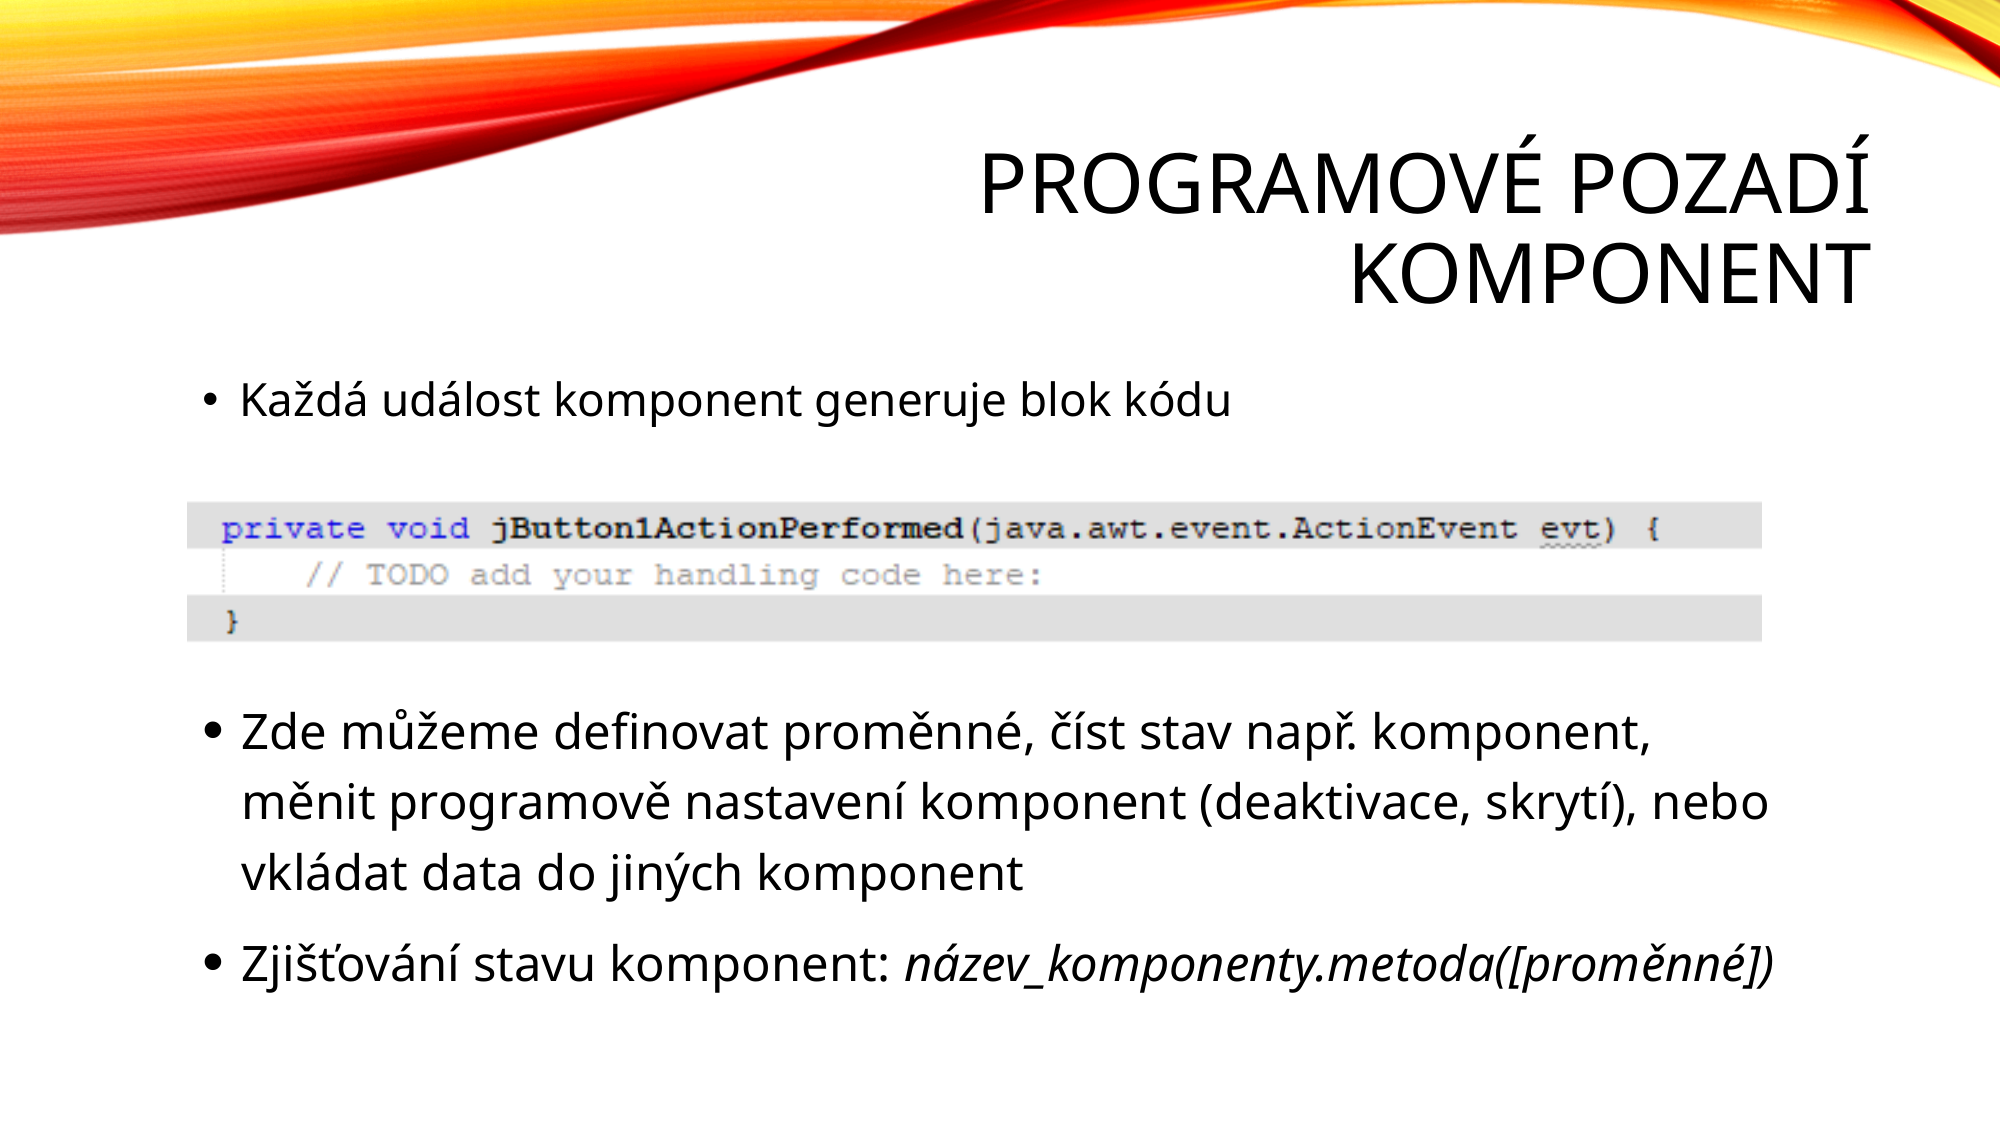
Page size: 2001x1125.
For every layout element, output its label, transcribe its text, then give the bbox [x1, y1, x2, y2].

picture [0, 0, 2000, 237]
list Každá událost komponent generuje blok kódu [187, 369, 1813, 496]
picture [186, 495, 1762, 651]
text_box Zde můžeme definovat proměnné, číst stav např. komponent, měnit programově nastavení komponent (deaktivace, skrytí), nebo vkládat data do jiných komponent Zjišťování stavu komponent: název_komponenty.metoda([proměnné]) [187, 680, 1813, 1003]
title Programové pozadí Komponent [474, 125, 1888, 338]
